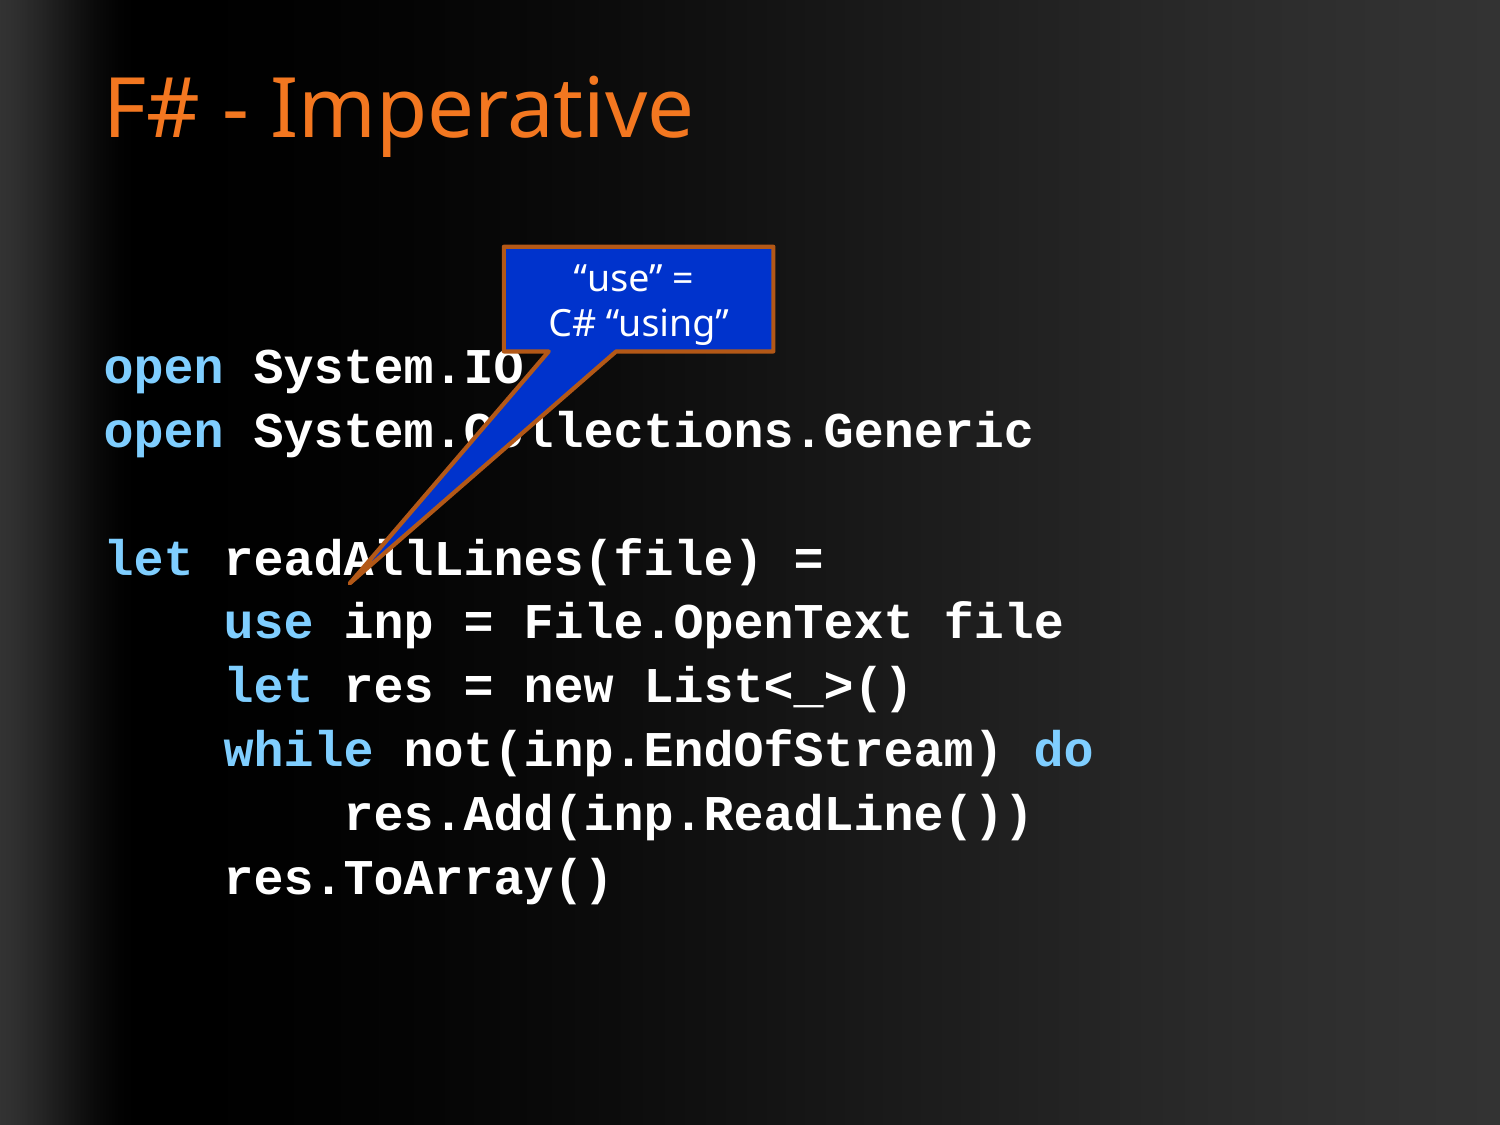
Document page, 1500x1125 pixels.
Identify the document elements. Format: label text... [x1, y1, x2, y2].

picture [0, 0, 1500, 1125]
title F# - Imperative [88, 46, 1410, 235]
list open System.IO open System.Collections.Generic let readAllLines(file) = use inp = File.OpenText file let res = new List<_>() while not(inp.EndOfStream) do res.Add(inp.ReadLine()) res.ToArray() [88, 262, 1410, 1006]
text_box “use” = C# “using” [348, 244, 776, 585]
